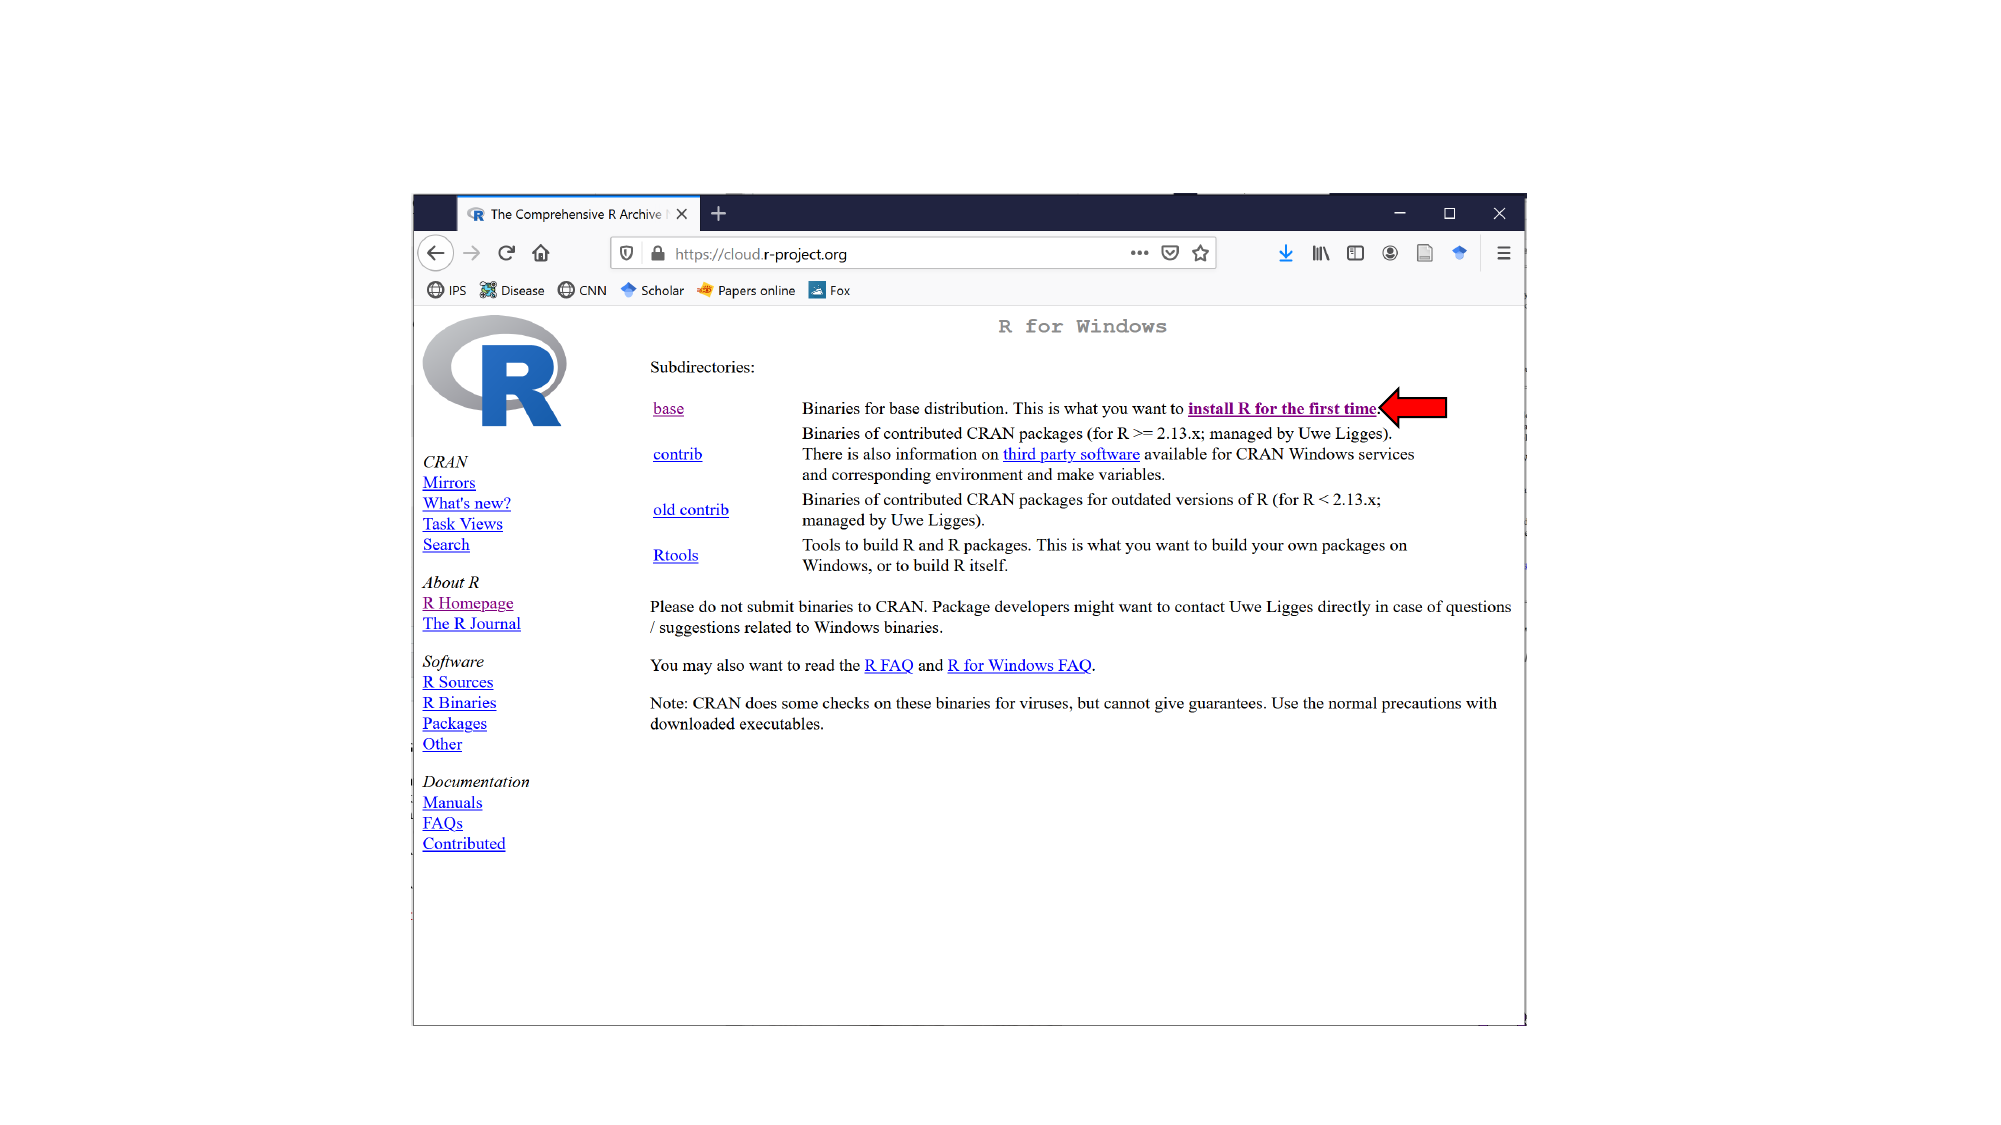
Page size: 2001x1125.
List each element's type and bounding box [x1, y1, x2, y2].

picture [411, 193, 1527, 1026]
